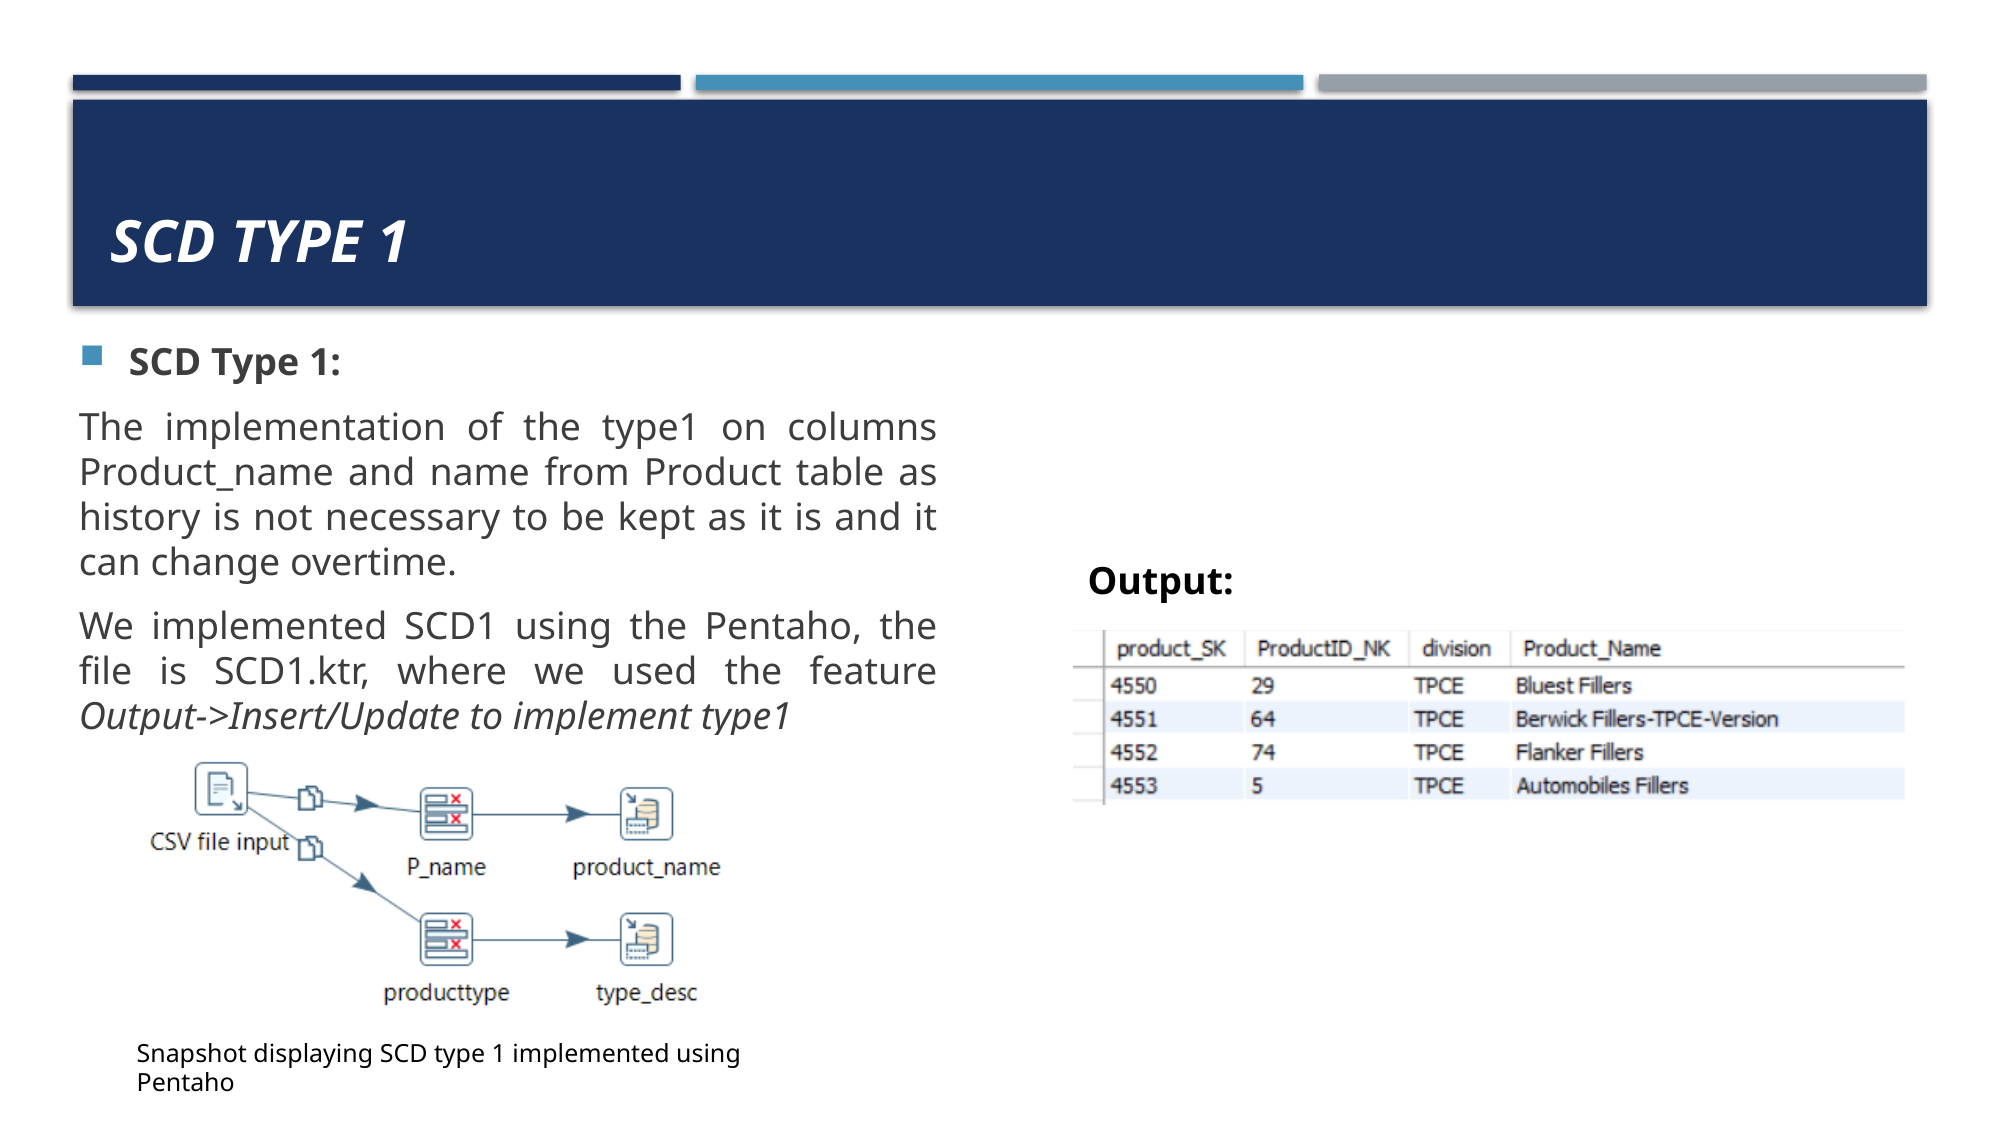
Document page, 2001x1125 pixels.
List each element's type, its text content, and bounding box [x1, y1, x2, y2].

list SCD Type 1: The implementation of the type1 on columns Product_name and name from Product table as history is not necessary to be kept as it is and it can change overtime. We implemented SCD1 using the Pentaho, the file is SCD1.ktr, where we used the feature Output->Insert/Update to implement type1 [63, 369, 954, 966]
picture [94, 734, 772, 1054]
picture [1072, 629, 1906, 806]
text_box Snapshot displaying SCD type 1 implemented using Pentaho [121, 1029, 804, 1105]
title SCD Type 1 [95, 119, 1905, 282]
text_box Output: [1072, 549, 1407, 609]
